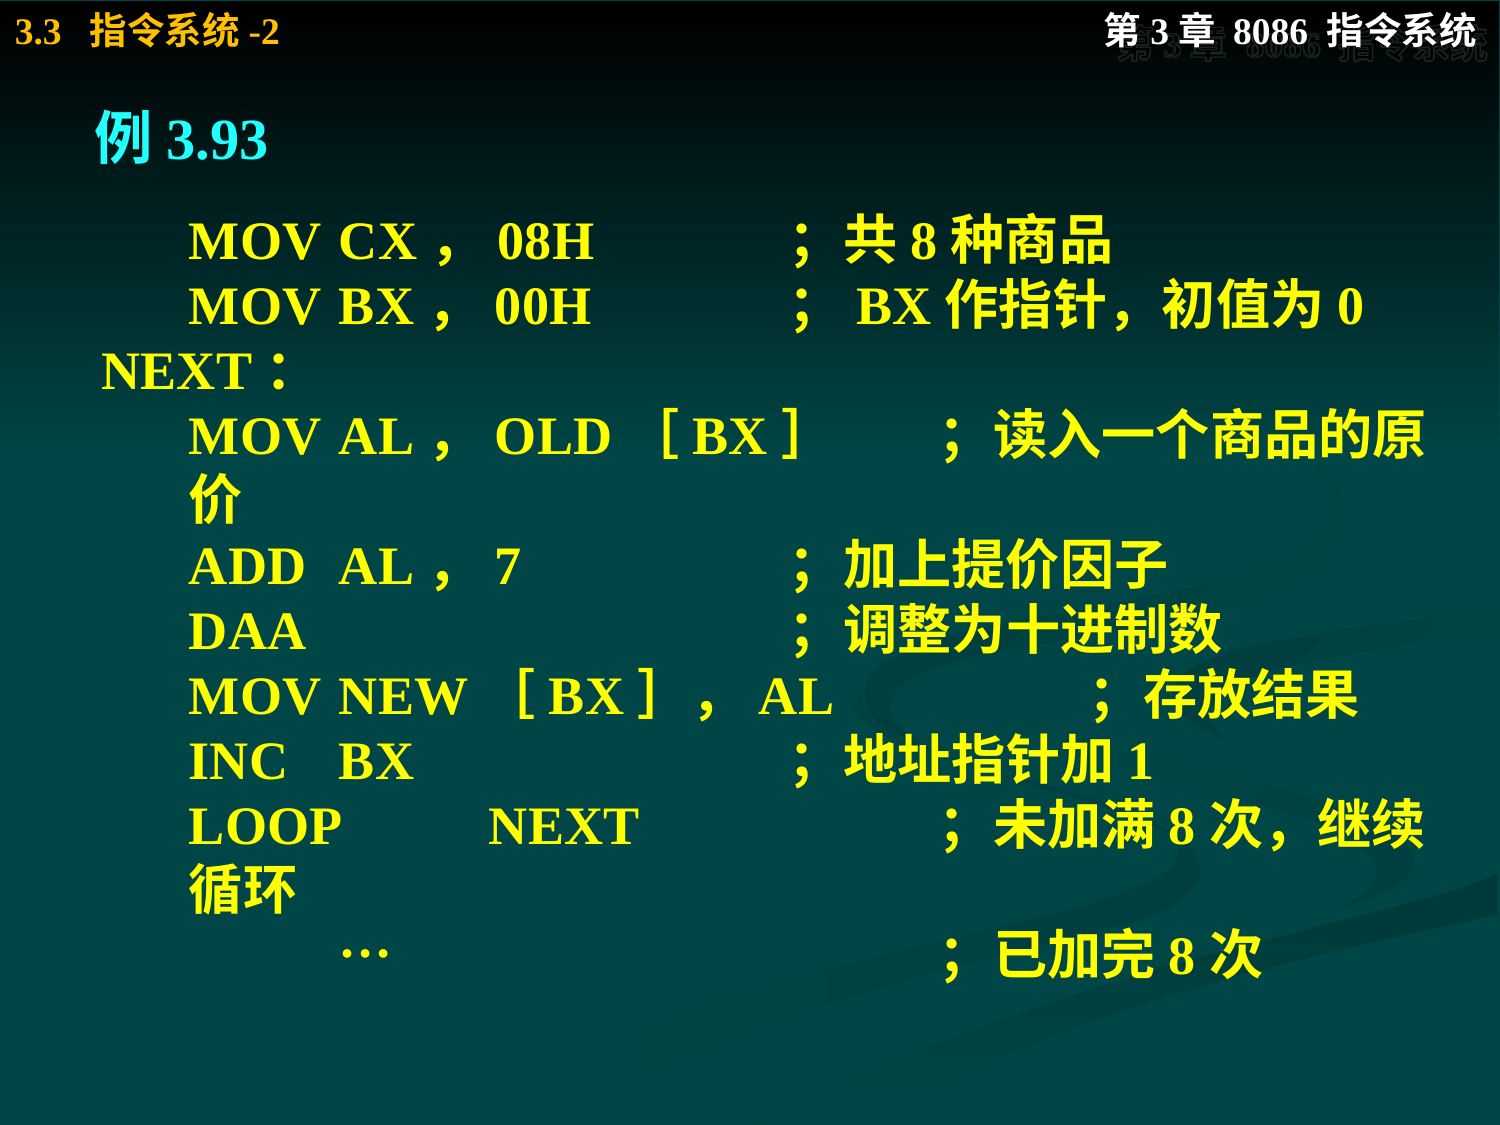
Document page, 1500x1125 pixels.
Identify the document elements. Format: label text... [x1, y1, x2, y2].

title 例3.93 [78, 80, 1430, 193]
list MOV CX，08H ；共8种商品 MOV BX，00H ；BX作指针，初值为0 NEXT： MOV AL，OLD［BX］ ；读入一个商品的原价 ADD AL，7 ；加上提价因子 DAA ；调整为十进制数 MOV NEW［BX］，AL ；存放结果 INC BX ；地址指针加1 LOOP NEXT ；未加满8次，继续循环 … ；已加完8次 [86, 197, 1461, 1026]
